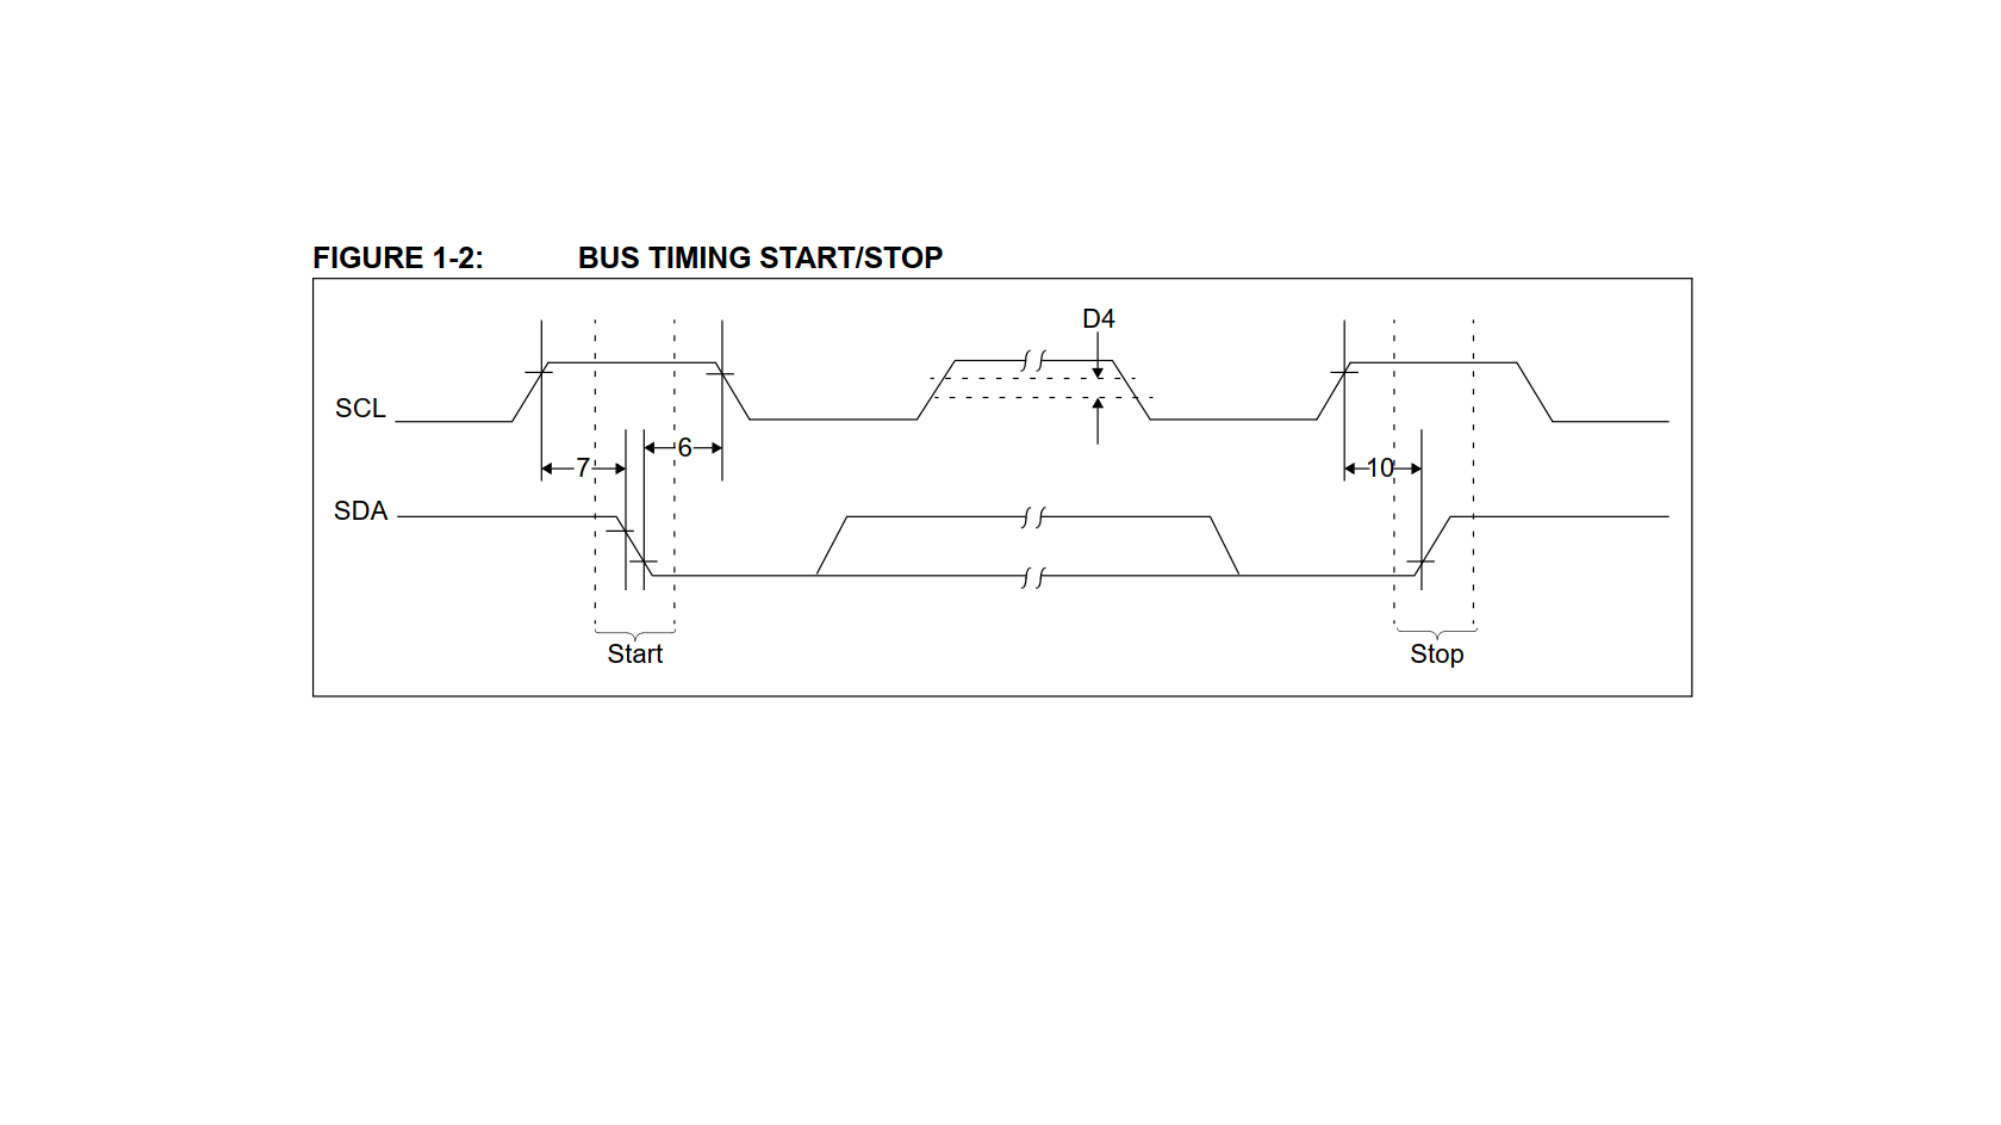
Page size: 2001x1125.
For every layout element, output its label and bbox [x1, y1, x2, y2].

picture [302, 236, 1698, 701]
